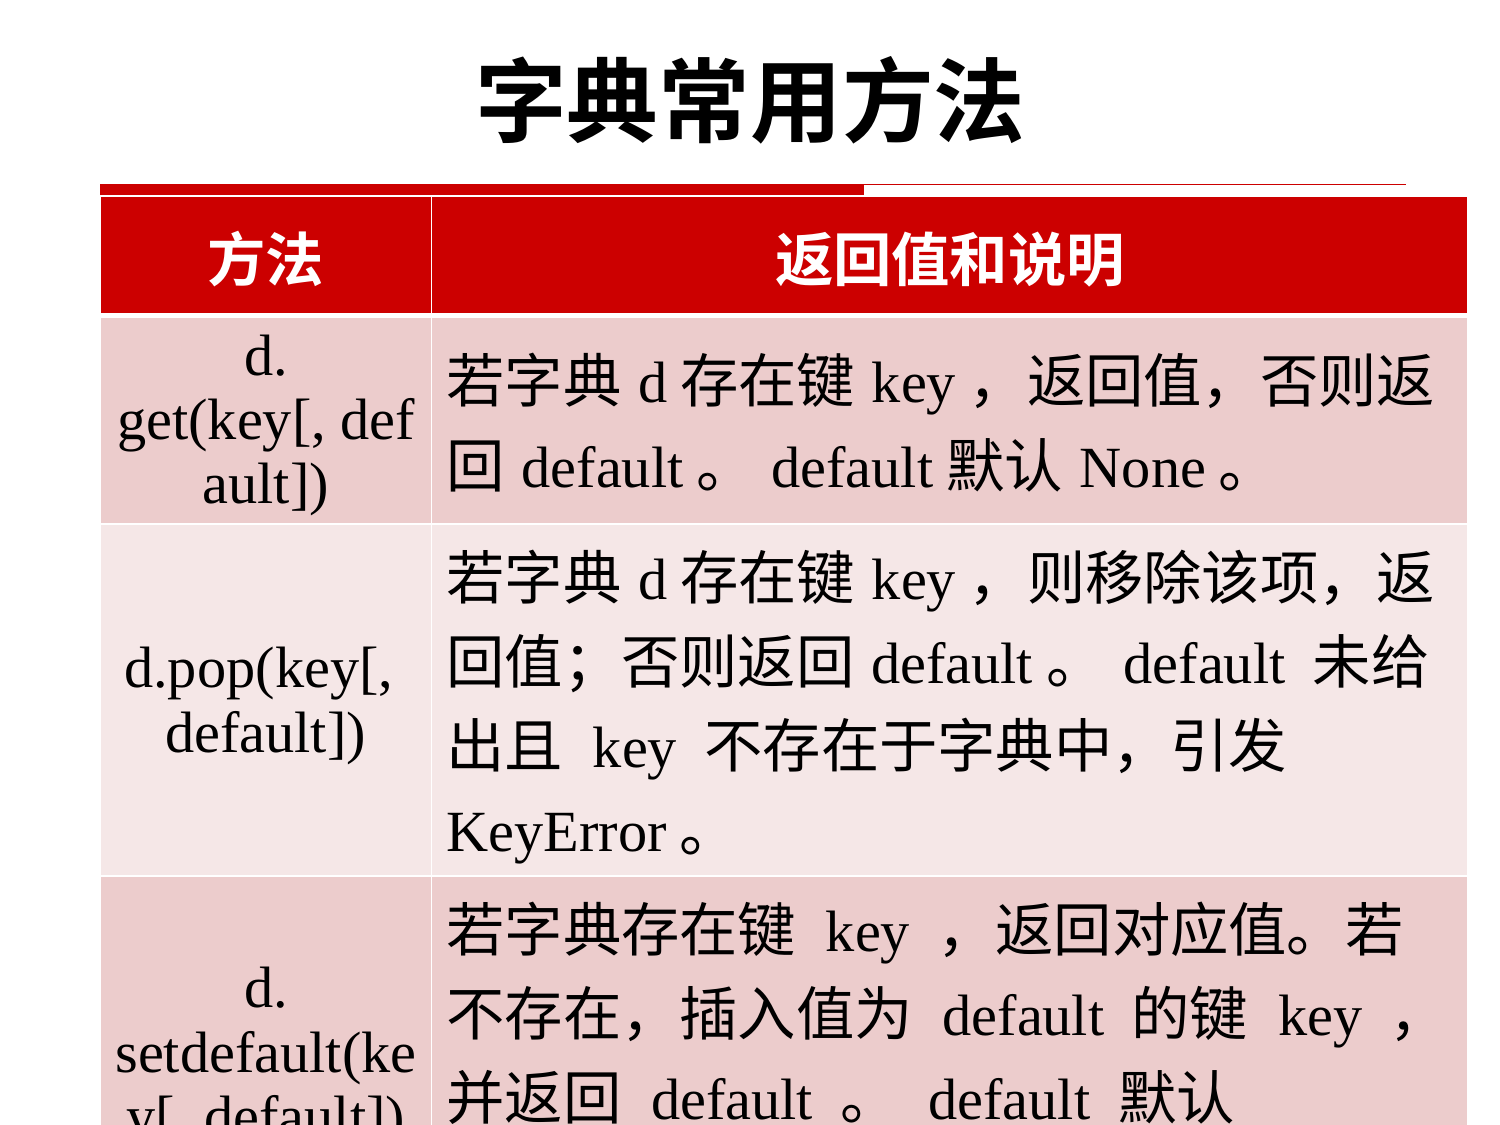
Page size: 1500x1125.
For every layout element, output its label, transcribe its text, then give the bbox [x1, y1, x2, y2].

table_header 方法 [101, 197, 431, 313]
table_cell d. setdefault(key[, default]) [101, 877, 431, 1125]
table_cell d.pop(key[, default]) [101, 525, 431, 875]
title 字典常用方法 [94, 50, 1407, 161]
table_cell d. get(key[, default]) [101, 318, 431, 523]
table_cell 若字典存在键 key ，返回对应值。若不存在，插入值为 default 的键 key ，并返回 default 。 default 默认为 None。 [432, 877, 1467, 1125]
table_cell 若字典d存在键key，返回值，否则返回default。default默认None。 [432, 318, 1467, 523]
table_cell 若字典d存在键key，则移除该项，返回值；否则返回default。 default 未给出且 key 不存在于字典中，引发KeyError。 [432, 525, 1467, 875]
table_header 返回值和说明 [432, 197, 1467, 313]
